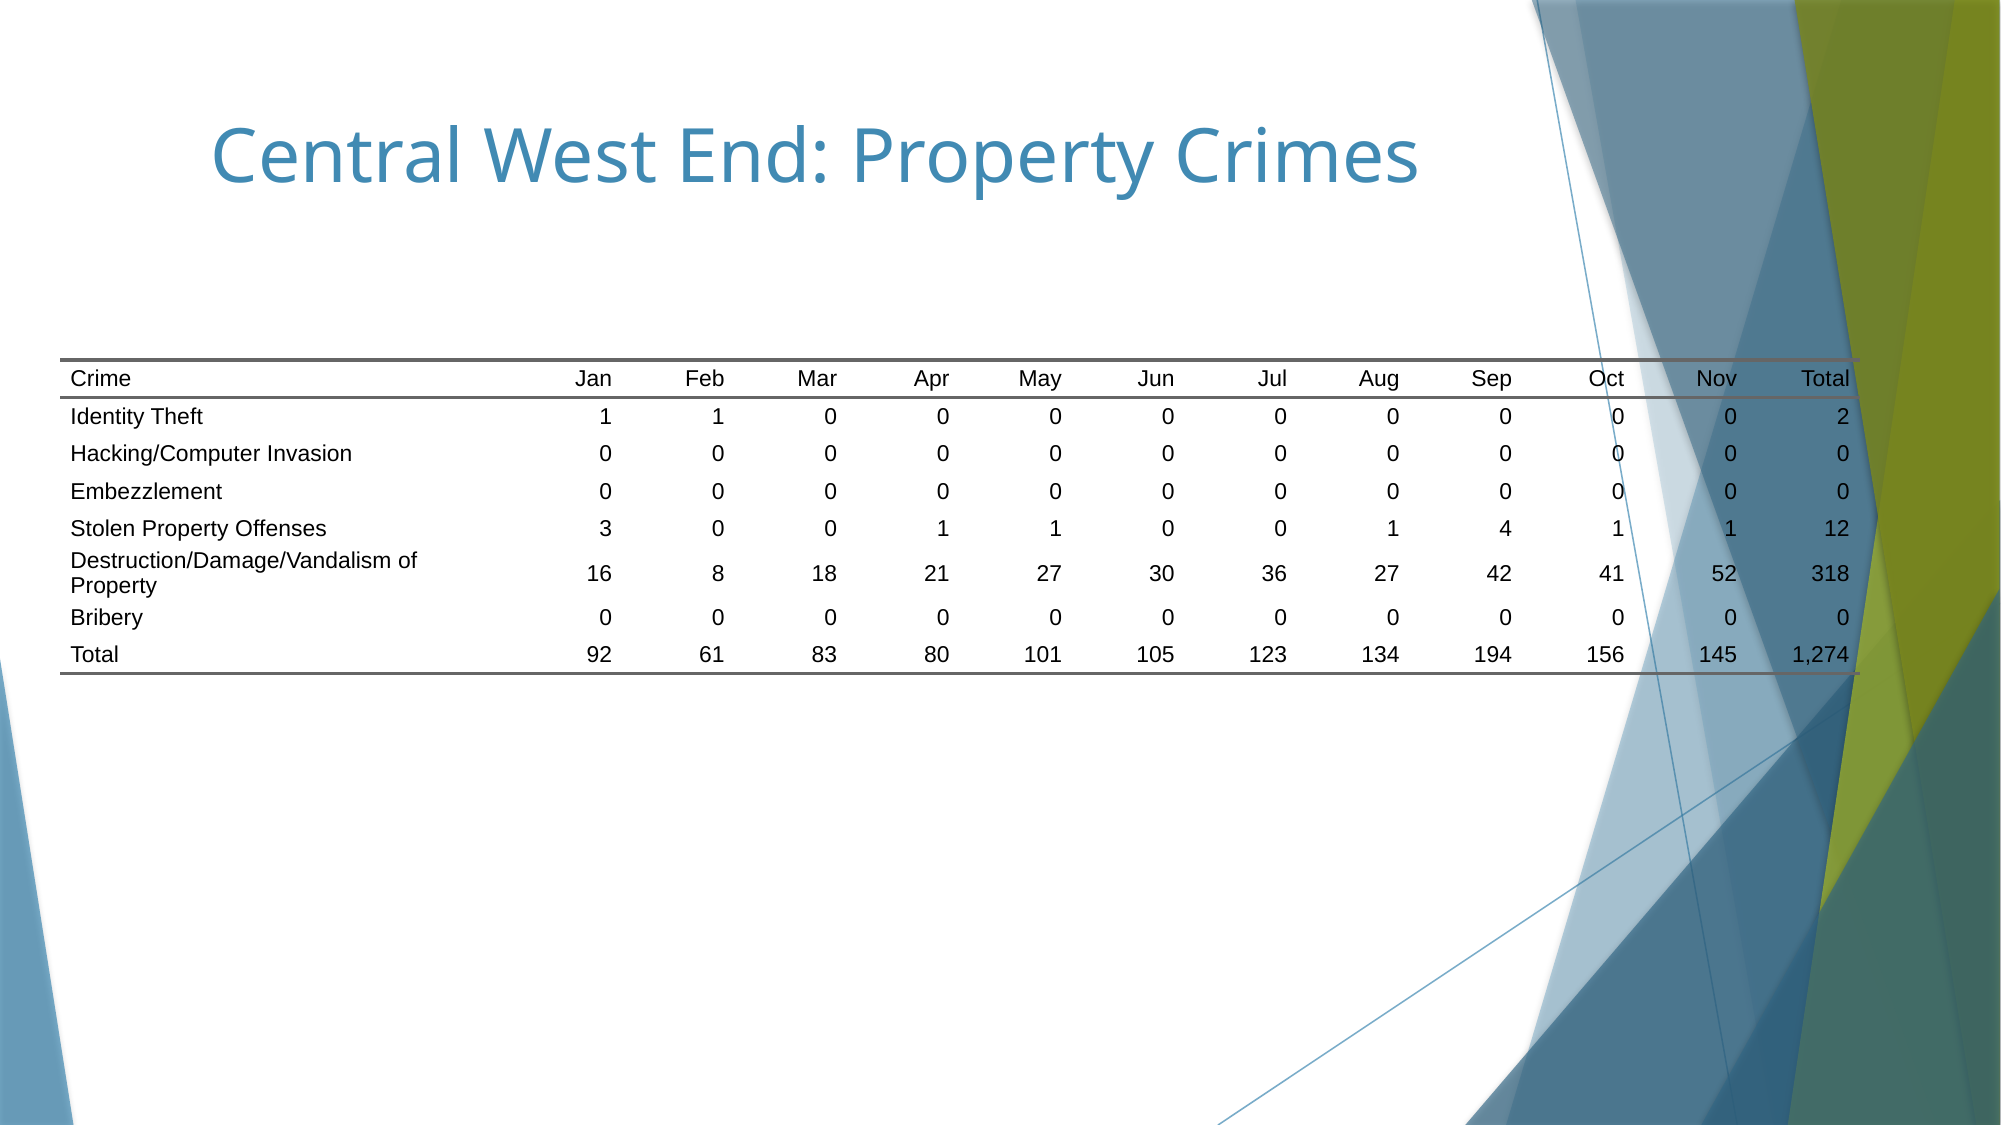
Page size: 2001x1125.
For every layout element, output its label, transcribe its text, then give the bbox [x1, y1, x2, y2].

table_header Apr [848, 362, 960, 396]
table_cell 0 [1410, 435, 1523, 473]
table_cell 0 [1635, 399, 1748, 435]
table_header Oct [1523, 362, 1635, 396]
table_cell 0 [1073, 399, 1185, 435]
title Central West End: Property Crimes [111, 99, 1522, 317]
table_cell 0 [960, 599, 1073, 636]
table_cell 27 [1298, 548, 1410, 599]
table_cell 0 [1298, 599, 1410, 636]
table_cell 156 [1523, 636, 1635, 672]
table_cell 0 [735, 473, 848, 510]
table_cell 80 [848, 636, 960, 672]
table_cell 0 [1185, 510, 1298, 548]
table_cell 0 [623, 435, 735, 473]
table_cell 1 [960, 510, 1073, 548]
table_header Nov [1635, 362, 1748, 396]
table_cell 0 [1748, 599, 1860, 636]
table_cell Stolen Property Offenses [60, 510, 510, 548]
table_cell 0 [1298, 435, 1410, 473]
table_cell 0 [1410, 399, 1523, 435]
table_cell 0 [960, 473, 1073, 510]
table_cell 0 [1523, 435, 1635, 473]
table_cell 105 [1073, 636, 1185, 672]
table_header Total [1748, 362, 1860, 396]
table_cell 318 [1748, 548, 1860, 599]
table_cell 0 [1185, 399, 1298, 435]
table_cell Identity Theft [60, 399, 510, 435]
table_cell 0 [1635, 473, 1748, 510]
table_cell 52 [1635, 548, 1748, 599]
table_cell 21 [848, 548, 960, 599]
table_cell 0 [510, 473, 623, 510]
table_header Feb [623, 362, 735, 396]
table_cell 1 [510, 399, 623, 435]
table_cell 0 [735, 599, 848, 636]
table_cell 134 [1298, 636, 1410, 672]
table_cell 0 [1410, 599, 1523, 636]
table_cell 0 [1073, 473, 1185, 510]
table_header Mar [735, 362, 848, 396]
table_cell 0 [735, 399, 848, 435]
table_cell 3 [510, 510, 623, 548]
table_cell 36 [1185, 548, 1298, 599]
table_cell 0 [1523, 473, 1635, 510]
table_cell 1 [1523, 510, 1635, 548]
table_cell 61 [623, 636, 735, 672]
table_cell 0 [1523, 399, 1635, 435]
table_cell 0 [1073, 599, 1185, 636]
table_cell 41 [1523, 548, 1635, 599]
table_cell 1 [1635, 510, 1748, 548]
table_cell 0 [1635, 599, 1748, 636]
table_cell 0 [960, 435, 1073, 473]
table_cell 1 [848, 510, 960, 548]
table_cell 0 [1635, 435, 1748, 473]
table_cell 18 [735, 548, 848, 599]
table_cell 0 [735, 435, 848, 473]
table_cell 194 [1410, 636, 1523, 672]
table_cell 92 [510, 636, 623, 672]
table_cell 0 [1073, 435, 1185, 473]
table_cell Embezzlement [60, 473, 510, 510]
table_cell 0 [1185, 435, 1298, 473]
table_header Sep [1410, 362, 1523, 396]
table_cell 0 [1073, 510, 1185, 548]
table_cell 1 [623, 399, 735, 435]
table_cell Hacking/Computer Invasion [60, 435, 510, 473]
table_cell 0 [848, 435, 960, 473]
table_header Jun [1073, 362, 1185, 396]
table_cell 0 [1410, 473, 1523, 510]
table_cell 4 [1410, 510, 1523, 548]
table_cell 0 [1298, 473, 1410, 510]
table_header Jul [1185, 362, 1298, 396]
table_cell 1 [1298, 510, 1410, 548]
table_cell 101 [960, 636, 1073, 672]
table_cell 0 [960, 399, 1073, 435]
table_cell 0 [623, 599, 735, 636]
table_cell 0 [623, 473, 735, 510]
table_cell 8 [623, 548, 735, 599]
table_cell 12 [1748, 510, 1860, 548]
table_cell 0 [623, 510, 735, 548]
table_header Aug [1298, 362, 1410, 396]
table_cell 145 [1635, 636, 1748, 672]
table_cell 0 [848, 599, 960, 636]
table_cell 0 [510, 435, 623, 473]
table_cell 0 [1748, 435, 1860, 473]
table_cell 2 [1748, 399, 1860, 435]
table_cell 0 [1748, 473, 1860, 510]
table_header May [960, 362, 1073, 396]
table_cell 0 [735, 510, 848, 548]
table_cell 0 [1185, 599, 1298, 636]
table_cell Bribery [60, 599, 510, 636]
table_cell 0 [1523, 599, 1635, 636]
table_cell 27 [960, 548, 1073, 599]
table_cell 0 [848, 399, 960, 435]
table_cell 0 [1298, 399, 1410, 435]
table_cell Destruction/Damage/Vandalism of Property [60, 548, 510, 599]
table_cell 30 [1073, 548, 1185, 599]
table_header Crime [60, 362, 510, 396]
table_cell 1,274 [1748, 636, 1860, 672]
table_cell 0 [848, 473, 960, 510]
table_cell 83 [735, 636, 848, 672]
table_cell 0 [1185, 473, 1298, 510]
table_cell 0 [510, 599, 623, 636]
table_cell 16 [510, 548, 623, 599]
table_cell Total [60, 636, 510, 672]
table_cell 123 [1185, 636, 1298, 672]
table_header Jan [510, 362, 623, 396]
table_cell 42 [1410, 548, 1523, 599]
